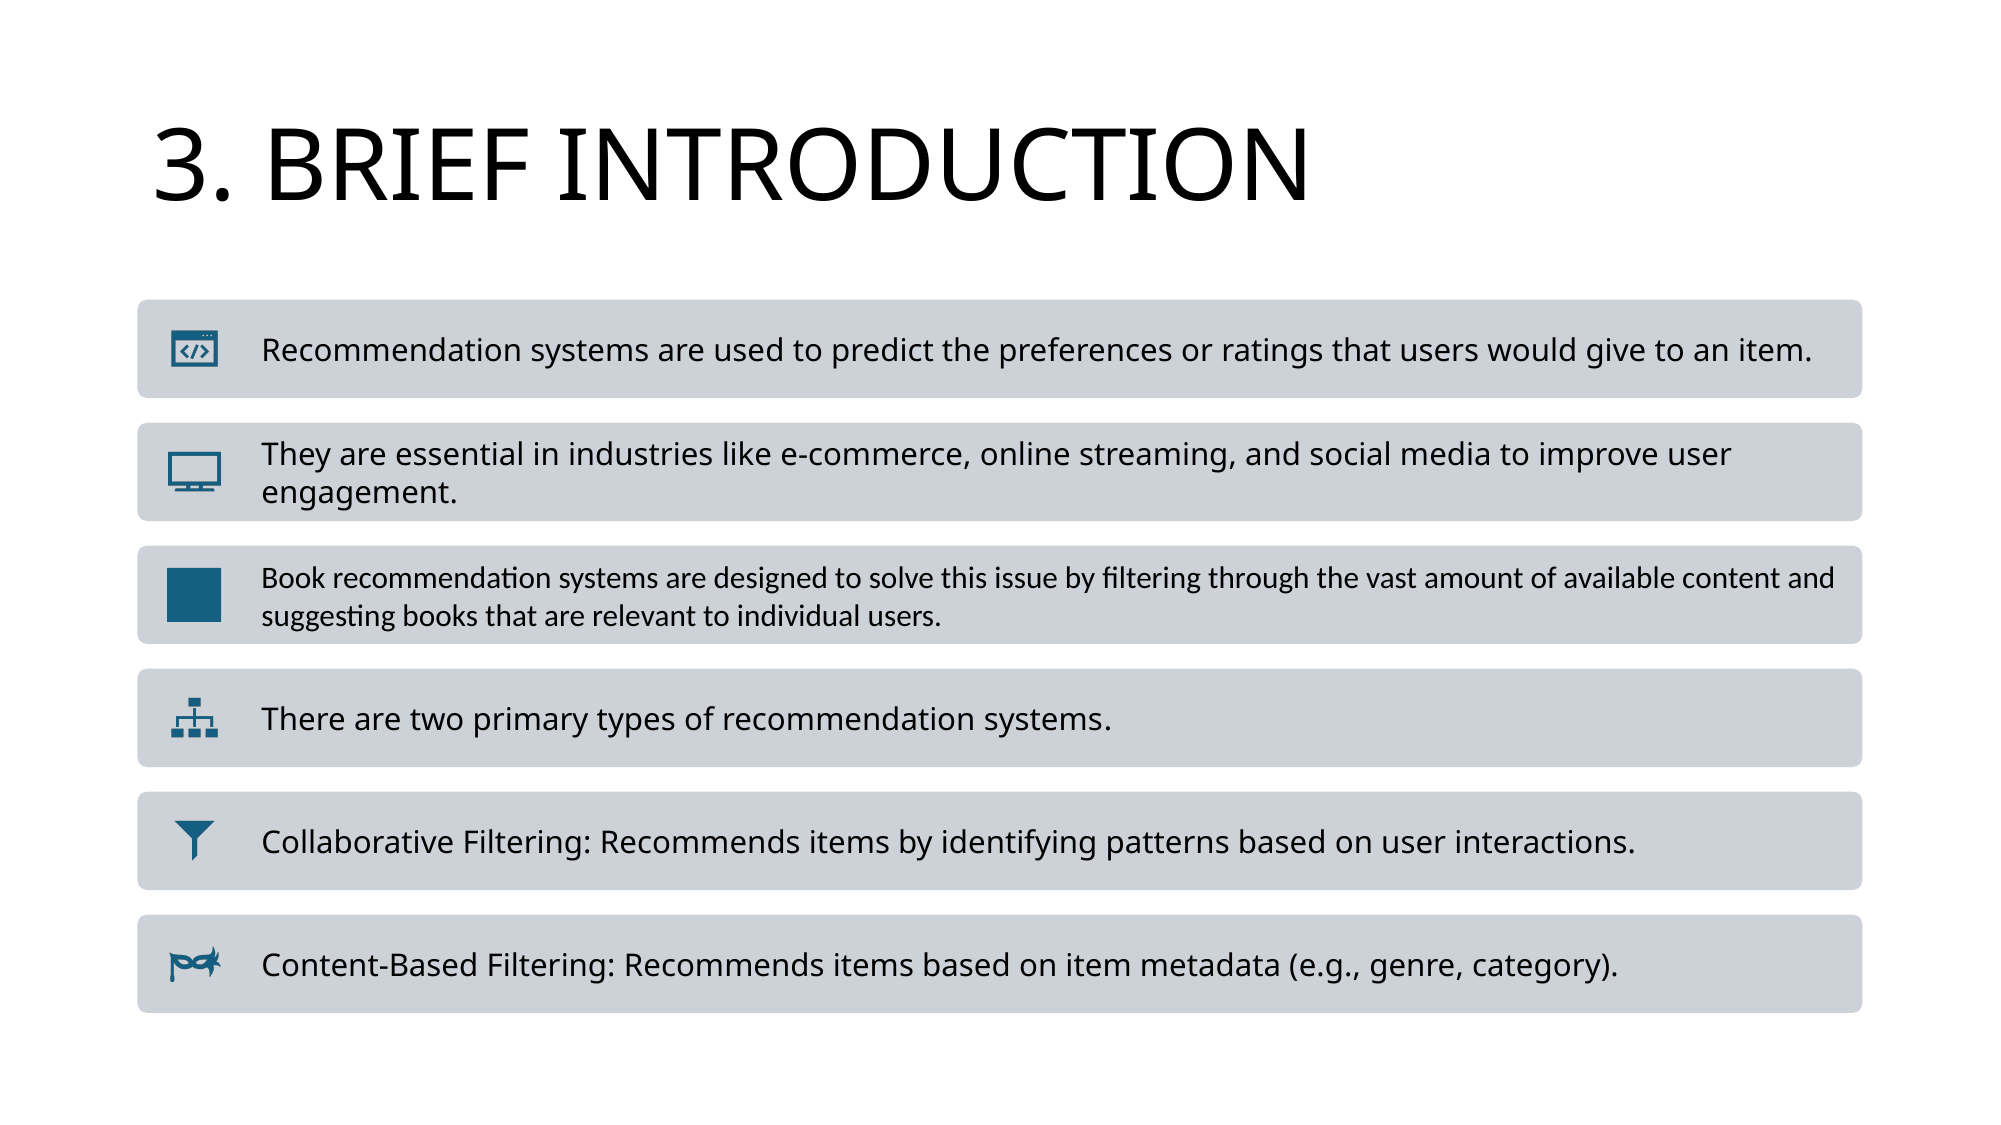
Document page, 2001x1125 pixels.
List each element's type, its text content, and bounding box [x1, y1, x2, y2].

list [136, 298, 1863, 1014]
title 3. BRIEF INTRODUCTION [137, 59, 1863, 278]
